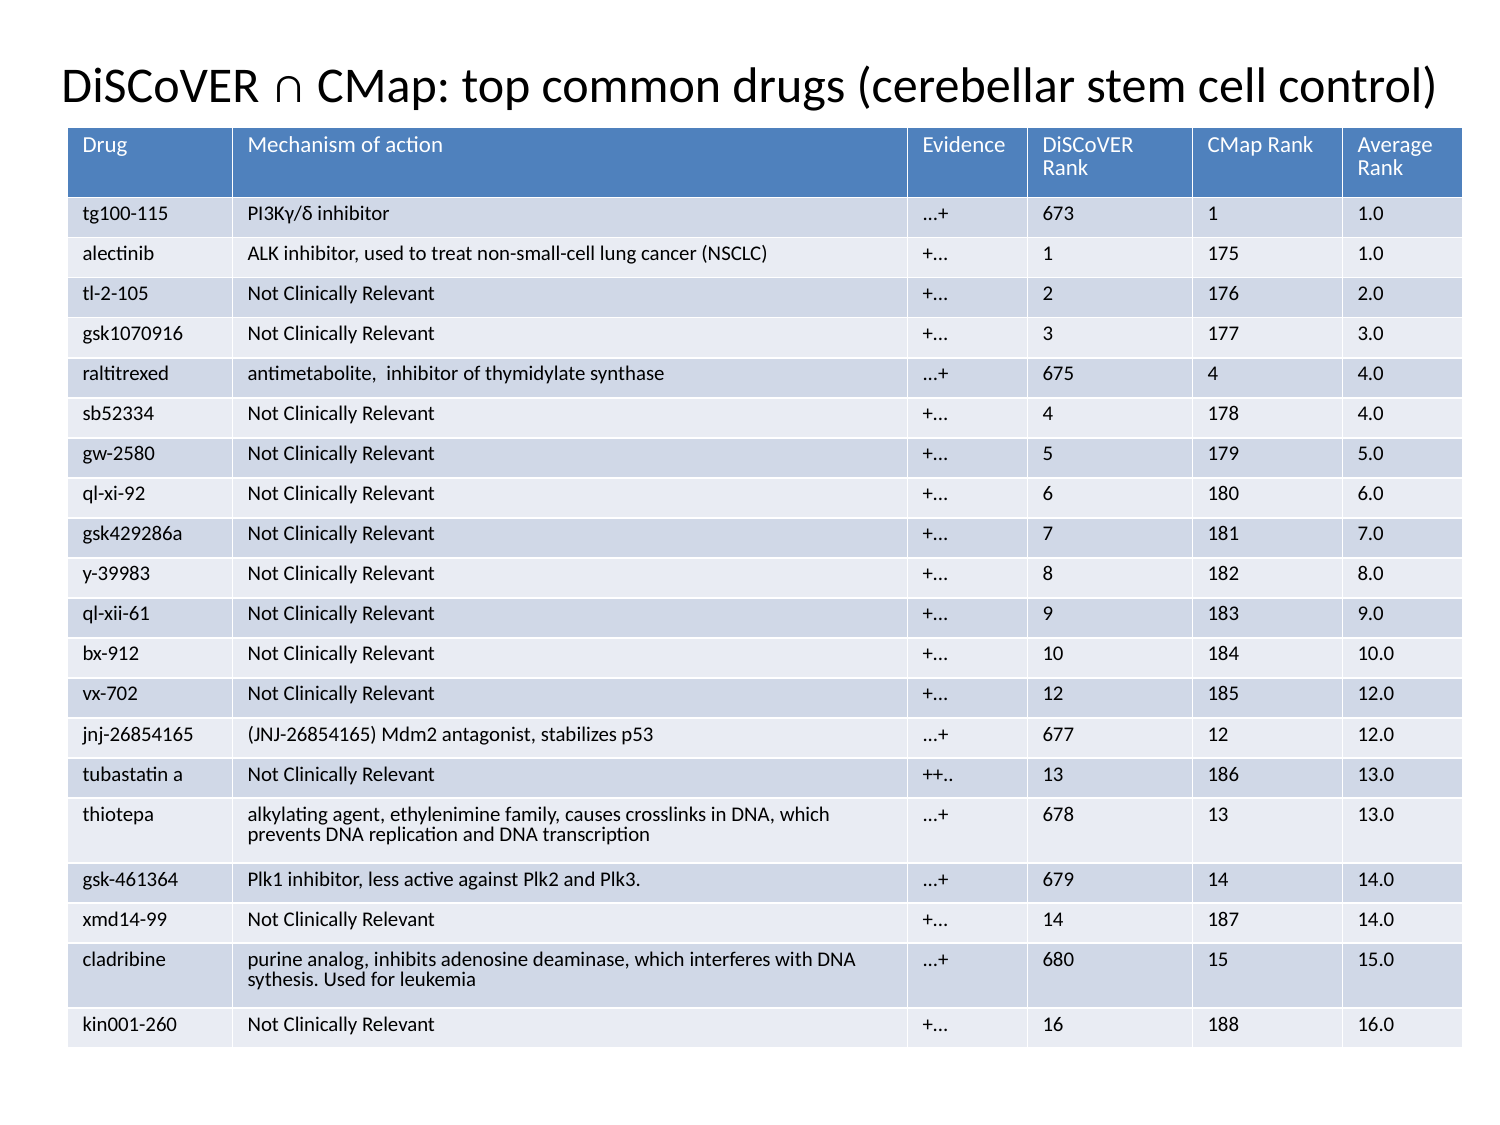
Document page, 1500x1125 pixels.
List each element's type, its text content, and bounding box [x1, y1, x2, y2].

table_cell +... [908, 559, 1027, 597]
table_cell 13.0 [1343, 799, 1462, 862]
table_cell 188 [1193, 1009, 1342, 1047]
table_cell +... [908, 599, 1027, 637]
table_cell 12.0 [1343, 679, 1462, 717]
table_cell 12.0 [1343, 719, 1462, 757]
table_cell Not Clinically Relevant [233, 1009, 907, 1047]
table_cell 183 [1193, 599, 1342, 637]
table_cell +... [908, 278, 1027, 317]
table_cell +... [908, 479, 1027, 517]
table_cell 15 [1193, 944, 1342, 1007]
table_header Drug [68, 128, 232, 197]
table_cell Not Clinically Relevant [233, 439, 907, 477]
table_cell 179 [1193, 439, 1342, 477]
table_cell 7.0 [1343, 519, 1462, 557]
table_cell xmd14-99 [68, 904, 232, 942]
table_cell 10 [1028, 639, 1192, 677]
table_cell 678 [1028, 799, 1192, 862]
text_box DiSCoVER ∩ CMap: top common drugs (cerebellar stem cell control) [46, 0, 1454, 120]
table_cell 4 [1028, 399, 1192, 437]
table_cell 13 [1028, 759, 1192, 797]
table_cell +... [908, 519, 1027, 557]
table_cell ALK inhibitor, used to treat non-small-cell lung cancer (NSCLC) [233, 238, 907, 277]
table_cell 1 [1193, 198, 1342, 237]
table_cell 13.0 [1343, 759, 1462, 797]
table_cell ...+ [908, 719, 1027, 757]
table_cell ql-xi-92 [68, 479, 232, 517]
table_cell Not Clinically Relevant [233, 519, 907, 557]
table_cell 14 [1028, 904, 1192, 942]
table_cell 13 [1193, 799, 1342, 862]
table_cell ql-xii-61 [68, 599, 232, 637]
table_cell raltitrexed [68, 359, 232, 397]
table_cell +... [908, 639, 1027, 677]
table_cell 4.0 [1343, 399, 1462, 437]
table_cell Not Clinically Relevant [233, 639, 907, 677]
table_cell ...+ [908, 944, 1027, 1007]
table_cell tubastatin a [68, 759, 232, 797]
table_cell 1 [1028, 238, 1192, 277]
table_cell ...+ [908, 799, 1027, 862]
table_cell 5.0 [1343, 439, 1462, 477]
table_header Mechanism of action [233, 128, 907, 197]
table_cell 3.0 [1343, 318, 1462, 357]
table_cell 679 [1028, 864, 1192, 902]
table_cell 177 [1193, 318, 1342, 357]
table_cell cladribine [68, 944, 232, 1007]
table_cell 4 [1193, 359, 1342, 397]
table_cell PI3Kγ/δ inhibitor [233, 198, 907, 237]
table_cell 187 [1193, 904, 1342, 942]
table_cell +... [908, 679, 1027, 717]
table_cell 15.0 [1343, 944, 1462, 1007]
table_cell 16 [1028, 1009, 1192, 1047]
table_cell 186 [1193, 759, 1342, 797]
table_cell Plk1 inhibitor, less active against Plk2 and Plk3. [233, 864, 907, 902]
table_cell Not Clinically Relevant [233, 599, 907, 637]
table_cell jnj-26854165 [68, 719, 232, 757]
table_cell 14 [1193, 864, 1342, 902]
table_cell +... [908, 238, 1027, 277]
table_cell gw-2580 [68, 439, 232, 477]
table_cell vx-702 [68, 679, 232, 717]
table_cell 675 [1028, 359, 1192, 397]
table_cell 2 [1028, 278, 1192, 317]
table_cell 2.0 [1343, 278, 1462, 317]
table_cell purine analog, inhibits adenosine deaminase, which interferes with DNA sythesis. Used for leukemia [233, 944, 907, 1007]
table_cell Not Clinically Relevant [233, 904, 907, 942]
table_cell 14.0 [1343, 864, 1462, 902]
table_cell 184 [1193, 639, 1342, 677]
table_cell Not Clinically Relevant [233, 318, 907, 357]
table_cell 9 [1028, 599, 1192, 637]
table_cell gsk-461364 [68, 864, 232, 902]
table_header CMap Rank [1193, 128, 1342, 197]
table_cell alectinib [68, 238, 232, 277]
table_cell 5 [1028, 439, 1192, 477]
table_cell +... [908, 1009, 1027, 1047]
table_cell +... [908, 318, 1027, 357]
table_cell Not Clinically Relevant [233, 559, 907, 597]
table_cell 6.0 [1343, 479, 1462, 517]
table_cell 181 [1193, 519, 1342, 557]
table_cell 175 [1193, 238, 1342, 277]
table_cell antimetabolite, inhibitor of thymidylate synthase [233, 359, 907, 397]
table_cell 9.0 [1343, 599, 1462, 637]
table_cell ...+ [908, 864, 1027, 902]
table_cell 180 [1193, 479, 1342, 517]
table_header Average Rank [1343, 128, 1462, 197]
table_cell 8 [1028, 559, 1192, 597]
table_header DiSCoVER Rank [1028, 128, 1192, 197]
table_header Evidence [908, 128, 1027, 197]
table_cell sb52334 [68, 399, 232, 437]
table_cell kin001-260 [68, 1009, 232, 1047]
table_cell 1.0 [1343, 198, 1462, 237]
table_cell 673 [1028, 198, 1192, 237]
table_cell 14.0 [1343, 904, 1462, 942]
table_cell ++.. [908, 759, 1027, 797]
table_cell 10.0 [1343, 639, 1462, 677]
table_cell gsk429286a [68, 519, 232, 557]
table_cell 176 [1193, 278, 1342, 317]
table_cell bx-912 [68, 639, 232, 677]
table_cell ...+ [908, 359, 1027, 397]
table_cell 8.0 [1343, 559, 1462, 597]
table_cell 182 [1193, 559, 1342, 597]
table_cell 680 [1028, 944, 1192, 1007]
table_cell +... [908, 904, 1027, 942]
table_cell y-39983 [68, 559, 232, 597]
table_cell Not Clinically Relevant [233, 399, 907, 437]
table_cell tl-2-105 [68, 278, 232, 317]
table_cell thiotepa [68, 799, 232, 862]
table_cell 12 [1028, 679, 1192, 717]
table_cell 1.0 [1343, 238, 1462, 277]
table_cell 7 [1028, 519, 1192, 557]
table_cell gsk1070916 [68, 318, 232, 357]
table_cell 185 [1193, 679, 1342, 717]
table_cell Not Clinically Relevant [233, 479, 907, 517]
table_cell Not Clinically Relevant [233, 679, 907, 717]
table_cell (JNJ-26854165) Mdm2 antagonist, stabilizes p53 [233, 719, 907, 757]
table_cell 178 [1193, 399, 1342, 437]
table_cell 3 [1028, 318, 1192, 357]
table_cell Not Clinically Relevant [233, 759, 907, 797]
table_cell alkylating agent, ethylenimine family, causes crosslinks in DNA, which prevents DNA replication and DNA transcription [233, 799, 907, 862]
table_cell 677 [1028, 719, 1192, 757]
table_cell tg100-115 [68, 198, 232, 237]
table_cell +... [908, 439, 1027, 477]
table_cell Not Clinically Relevant [233, 278, 907, 317]
table_cell +... [908, 399, 1027, 437]
table_cell 4.0 [1343, 359, 1462, 397]
table_cell 6 [1028, 479, 1192, 517]
table_cell 12 [1193, 719, 1342, 757]
table_cell 16.0 [1343, 1009, 1462, 1047]
table_cell ...+ [908, 198, 1027, 237]
